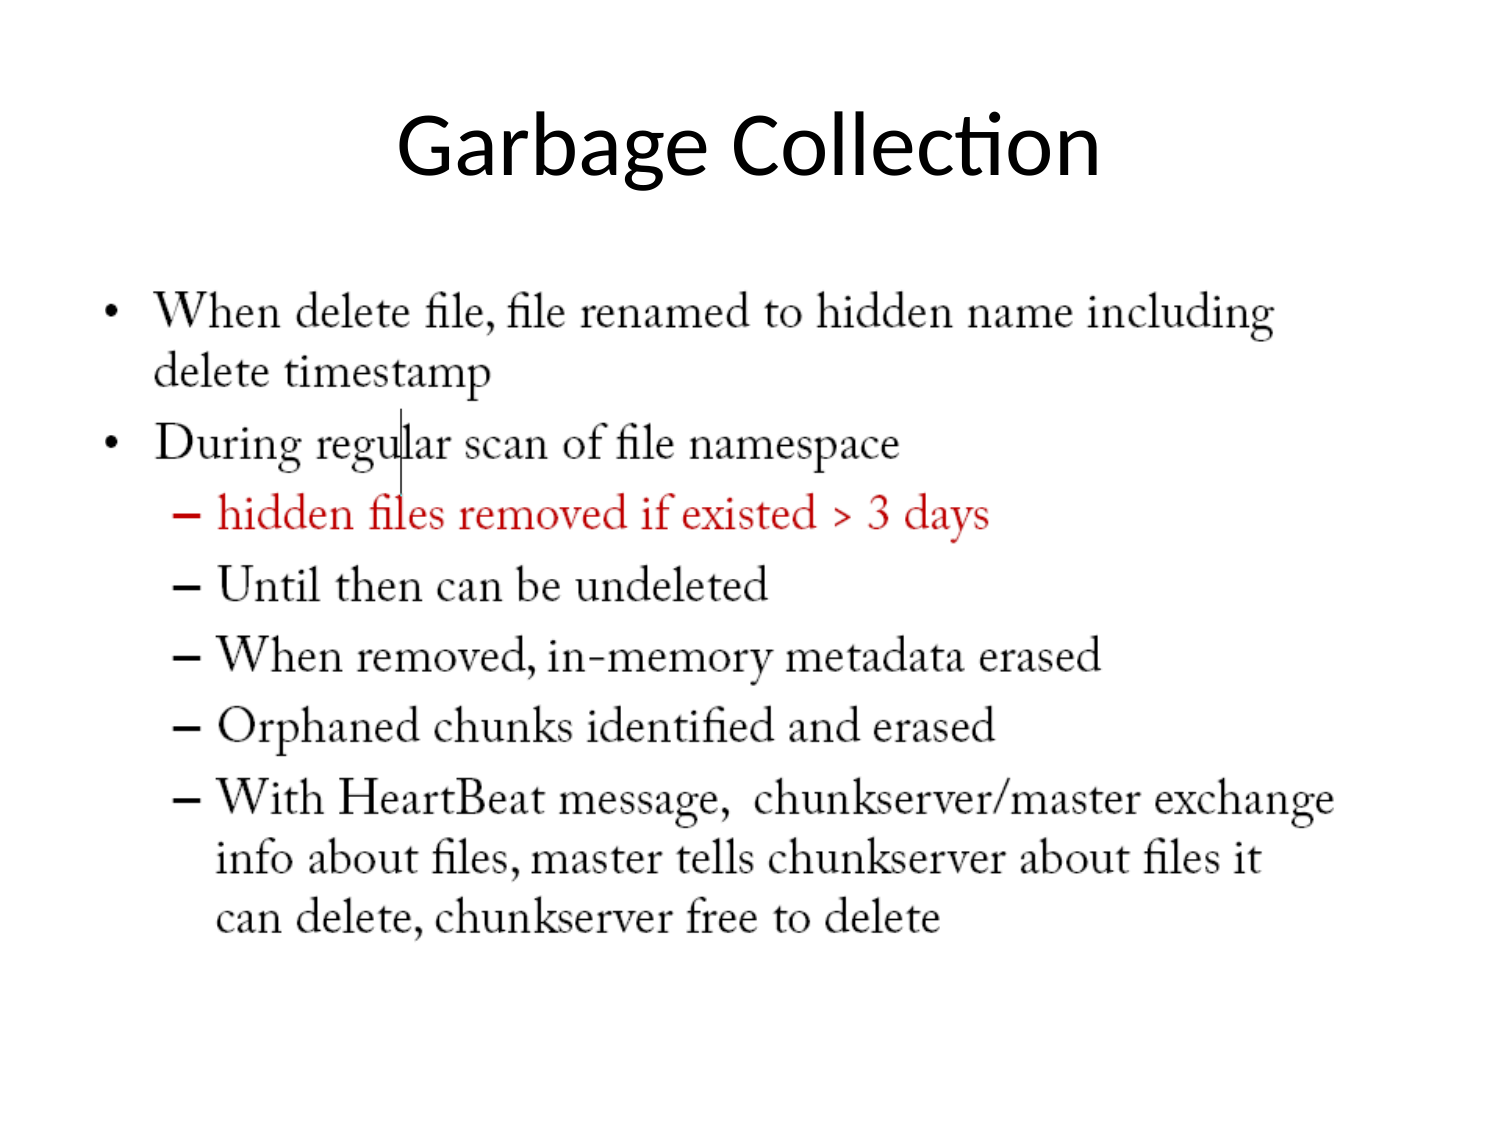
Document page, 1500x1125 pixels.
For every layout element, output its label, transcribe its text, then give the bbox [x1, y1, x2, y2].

picture [105, 287, 1395, 980]
text_box Garbage Collection [75, 45, 1425, 233]
